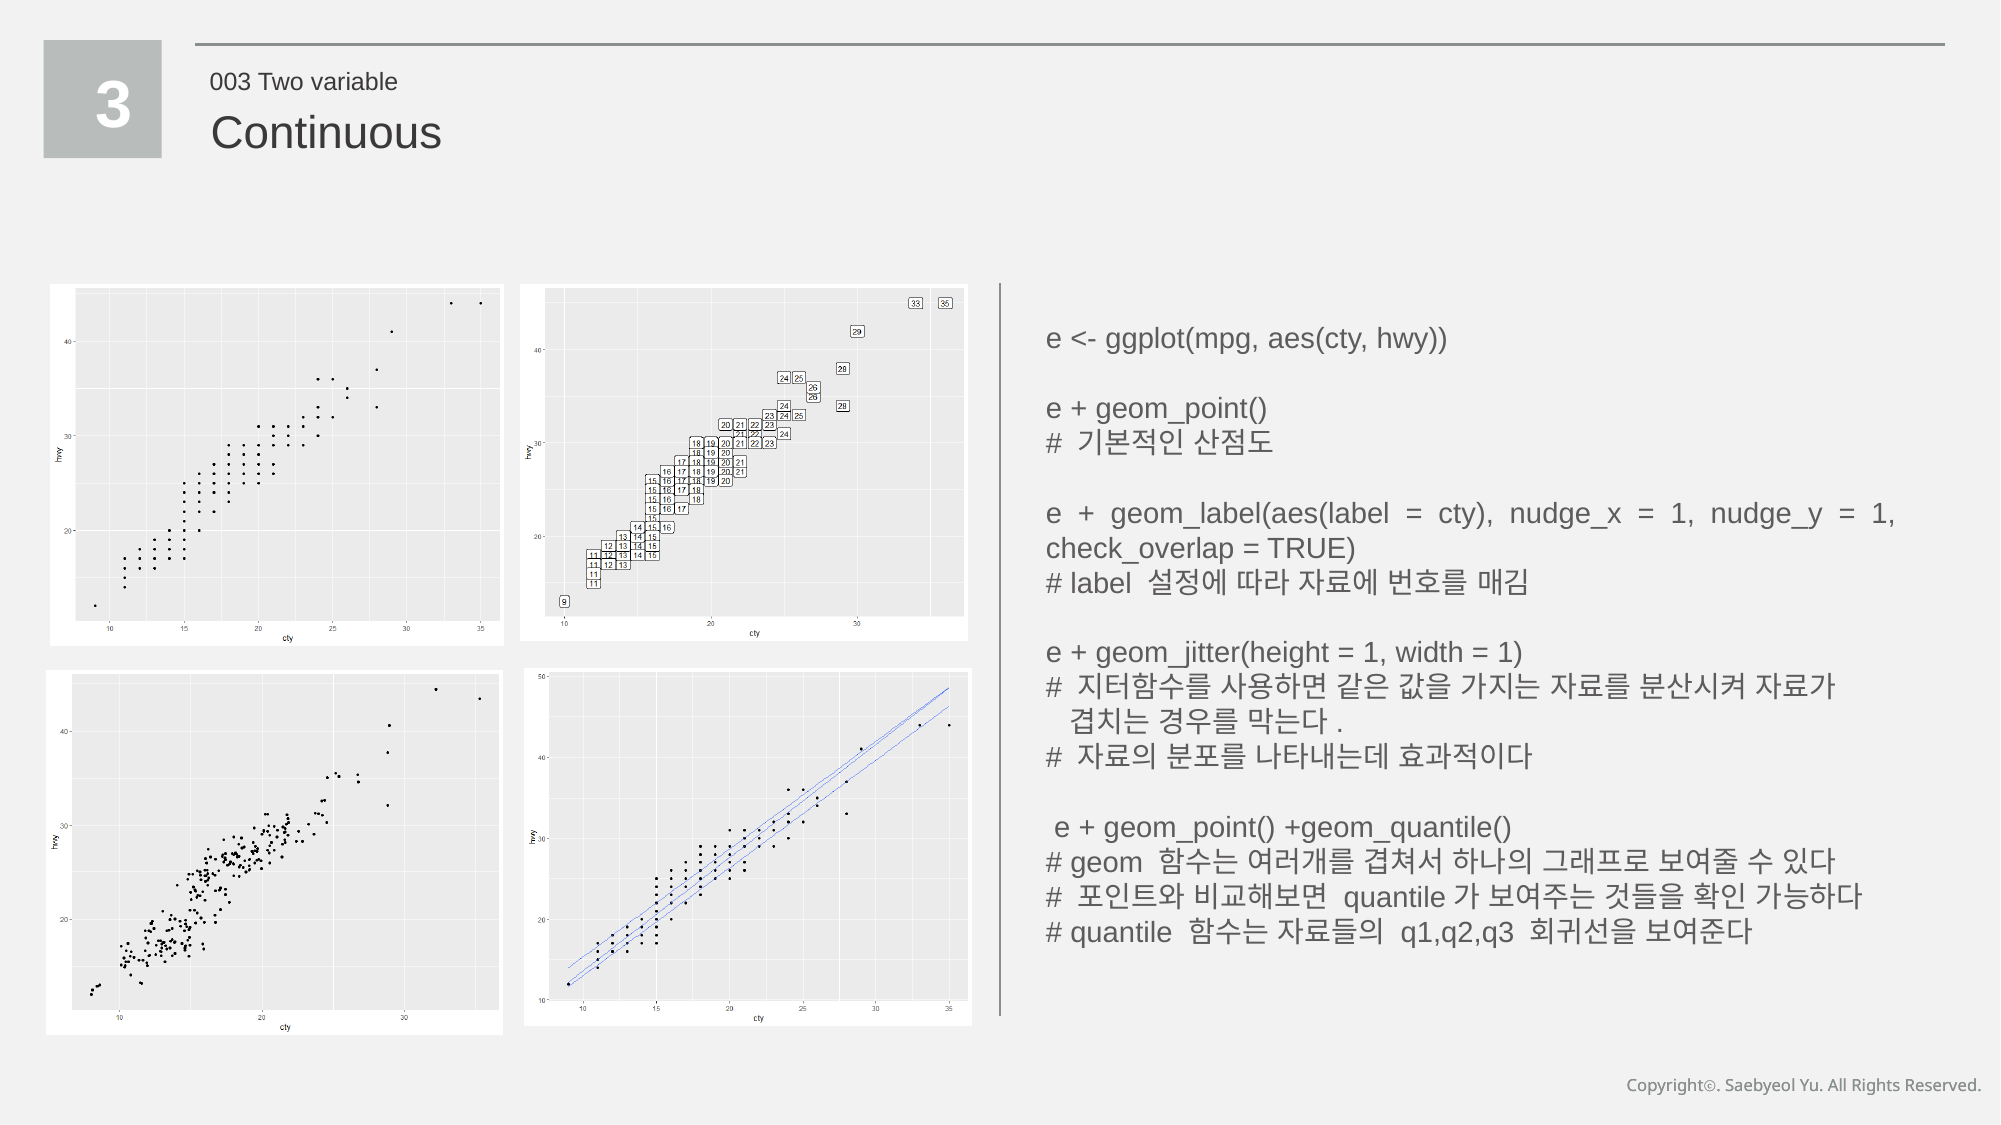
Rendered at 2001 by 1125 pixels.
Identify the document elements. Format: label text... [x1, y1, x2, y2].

picture [45, 670, 503, 1035]
text_box Copyrightⓒ. Saebyeol Yu. All Rights Reserved. [1611, 1067, 1998, 1102]
picture [524, 668, 973, 1026]
text_box [42, 39, 163, 159]
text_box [194, 57, 459, 164]
text_box 3 [80, 52, 123, 148]
picture [520, 284, 968, 641]
text_box e <- ggplot(mpg, aes(cty, hwy)) e + geom_point() # 기본적인 산점도 e + geom_label(aes(label = cty), nudge_x = 1, nudge_y = 1, check_overlap = TRUE) # label 설정에 따라 자료에 번호를 매김 e + geom_jitter(height = 1, width = 1) # 지터함수를 사용하면 같은 값을 가지는 자료를 분산시켜 자료가 겹치는 경우를 막는다. # 자료의 분포를 나타내는데 효과적이다 e + geom_point() +geom_quantile() # geom 함수는 여러개를 겹쳐서 하나의 그래프로 보여줄 수 있다 # 포인트와 비교해보면 quantile가 보여주는 것들을 확인 가능하다 # quantile 함수는 자료들의 q1,q2,q3 회귀선을 보여준다 [1031, 311, 1912, 956]
picture [50, 284, 504, 646]
